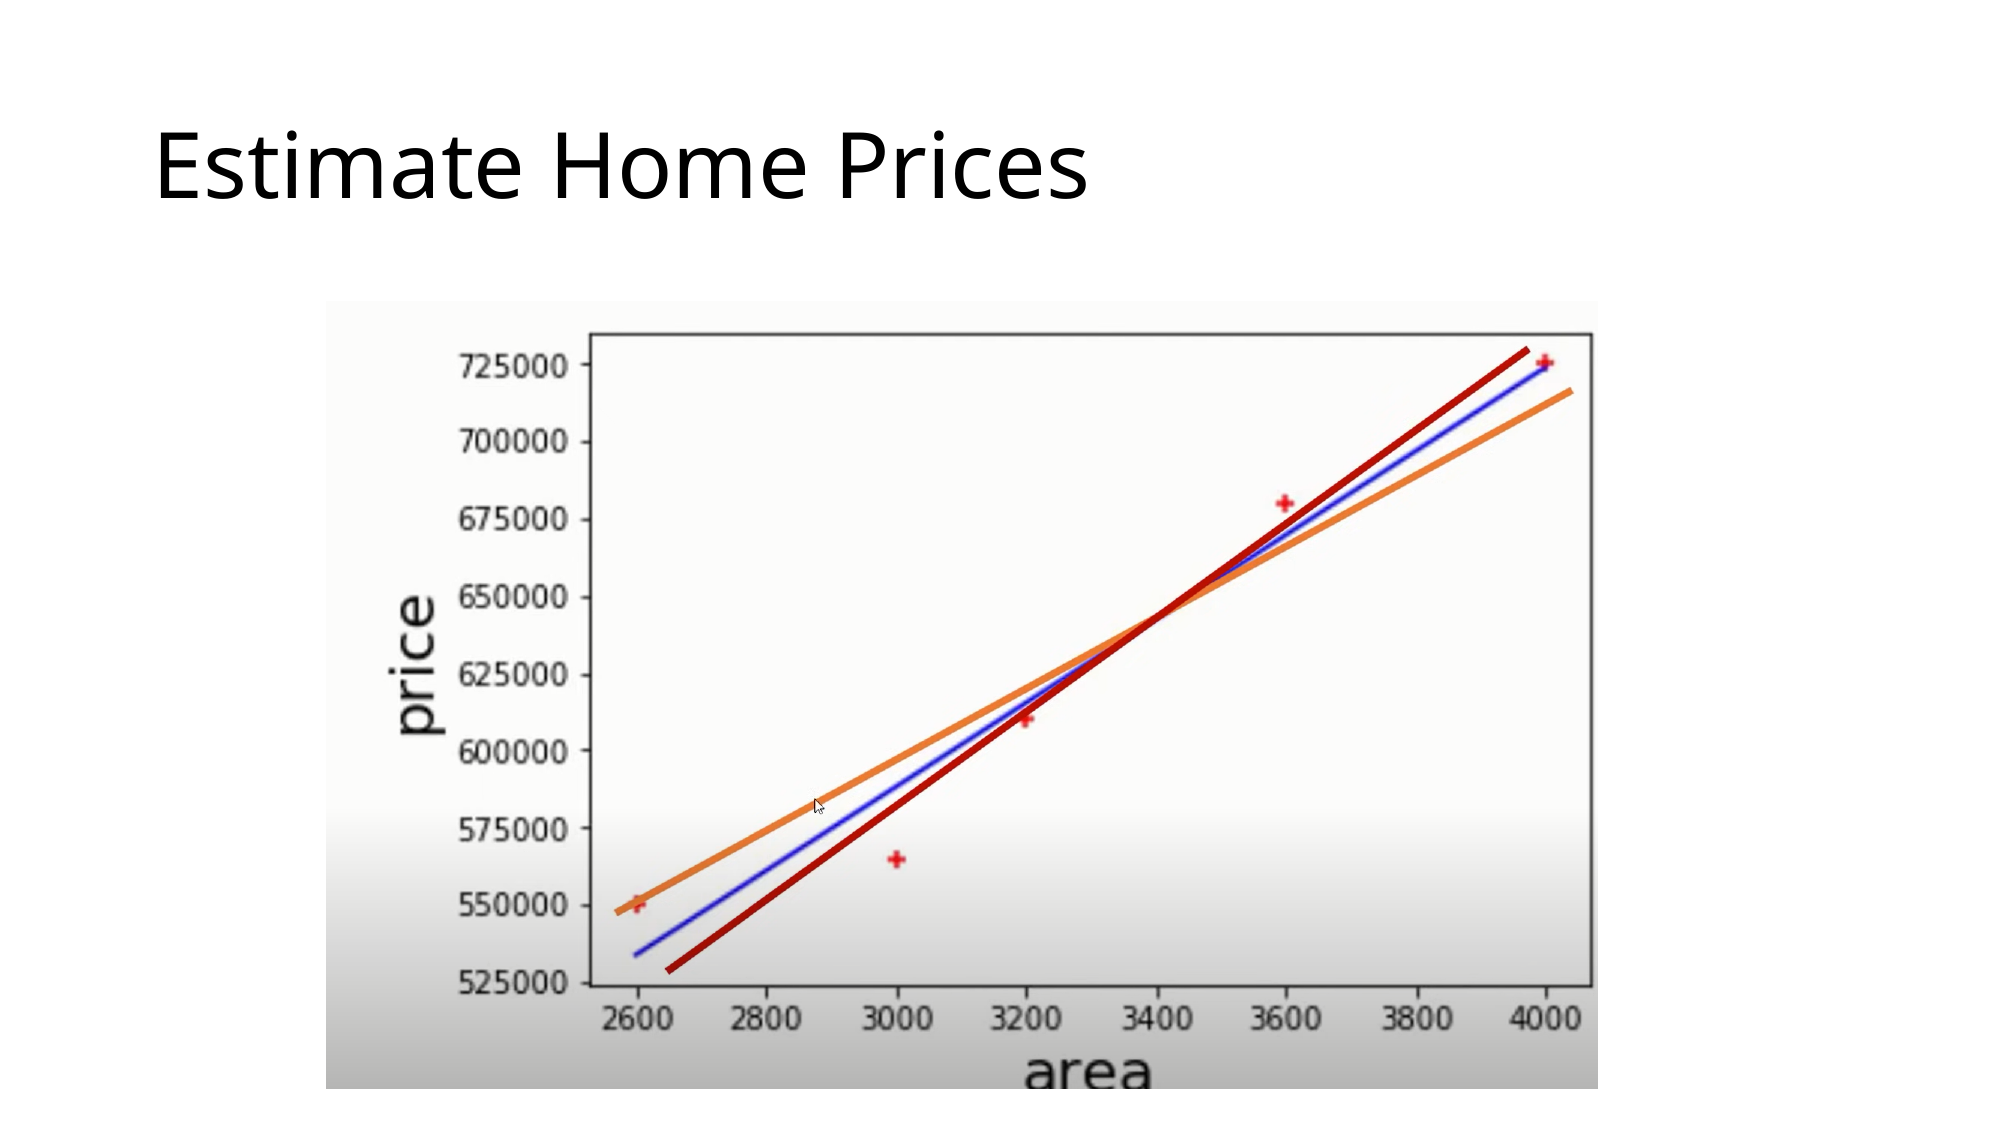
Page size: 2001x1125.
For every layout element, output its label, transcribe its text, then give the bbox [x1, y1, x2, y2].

title Estimate Home Prices [137, 59, 1863, 278]
picture [326, 301, 1598, 1089]
